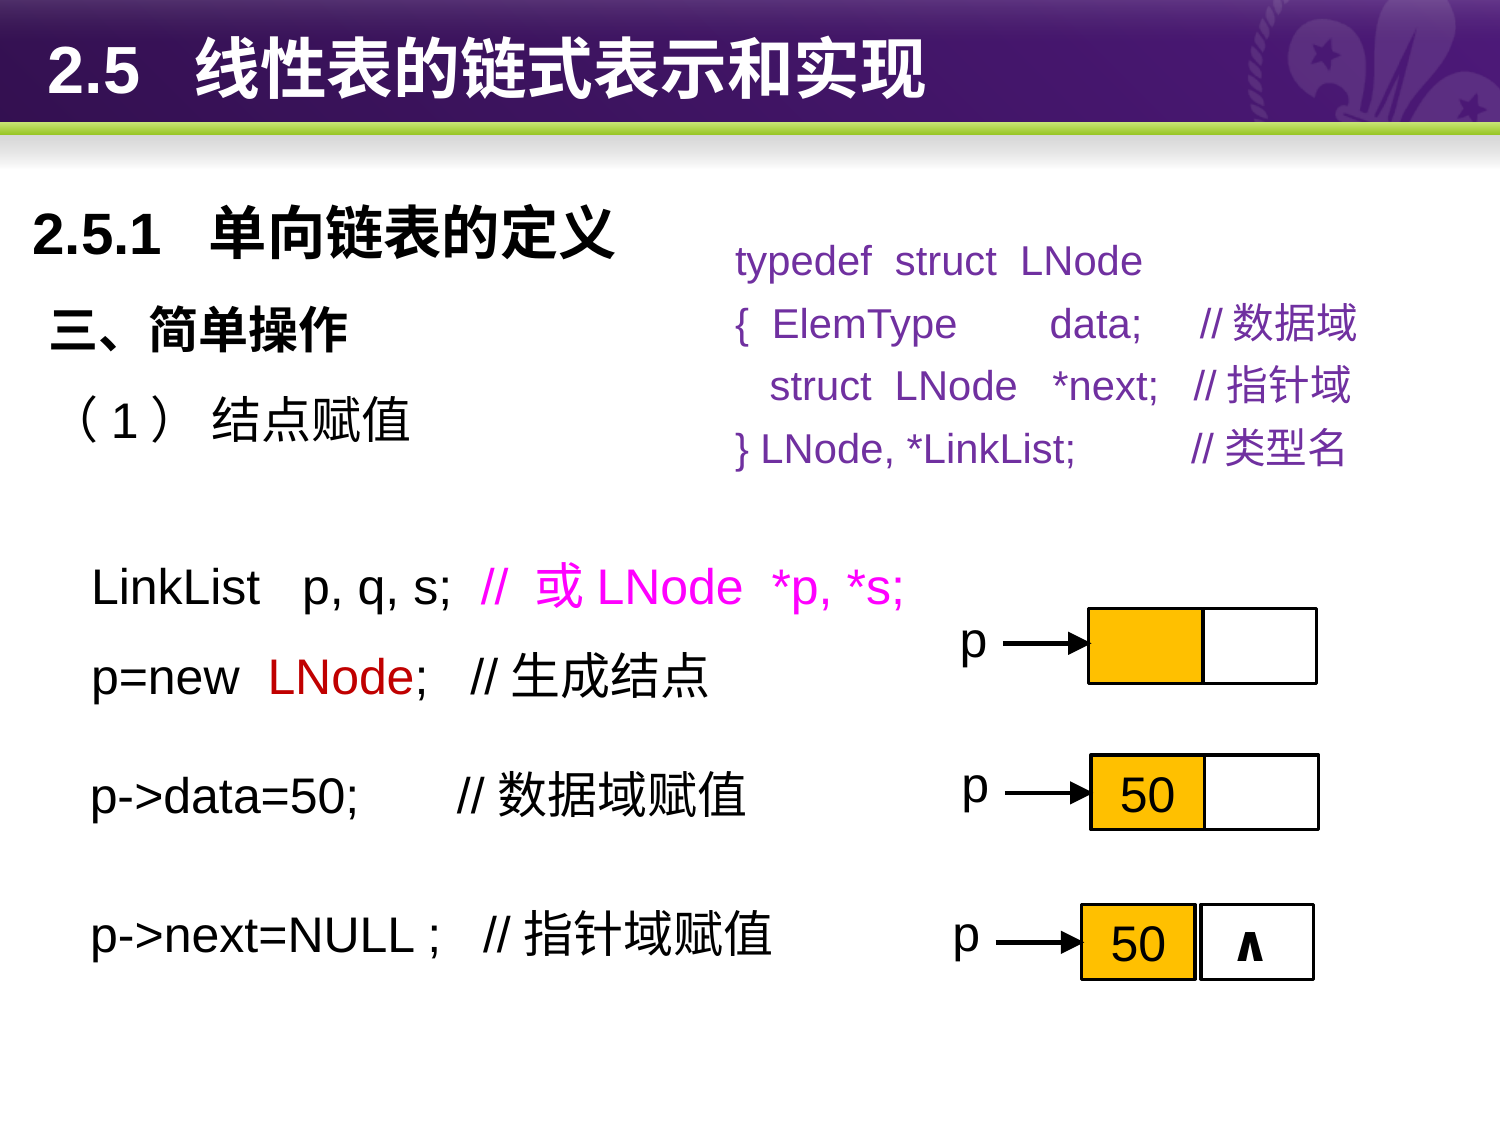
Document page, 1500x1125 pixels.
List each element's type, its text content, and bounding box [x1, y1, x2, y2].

text_box 2.5.1 单向链表的定义 [17, 177, 1055, 274]
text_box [75, 894, 1319, 981]
text_box typedef struct LNode { ElemType data; //数据域 struct LNode *next; //指针域 } LNode, *LinkList; //类型名 [702, 214, 1421, 491]
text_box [0, 0, 1500, 169]
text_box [74, 744, 1319, 835]
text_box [75, 517, 1318, 696]
list 三、简单操作 （1） 结点赋值 [33, 274, 632, 455]
